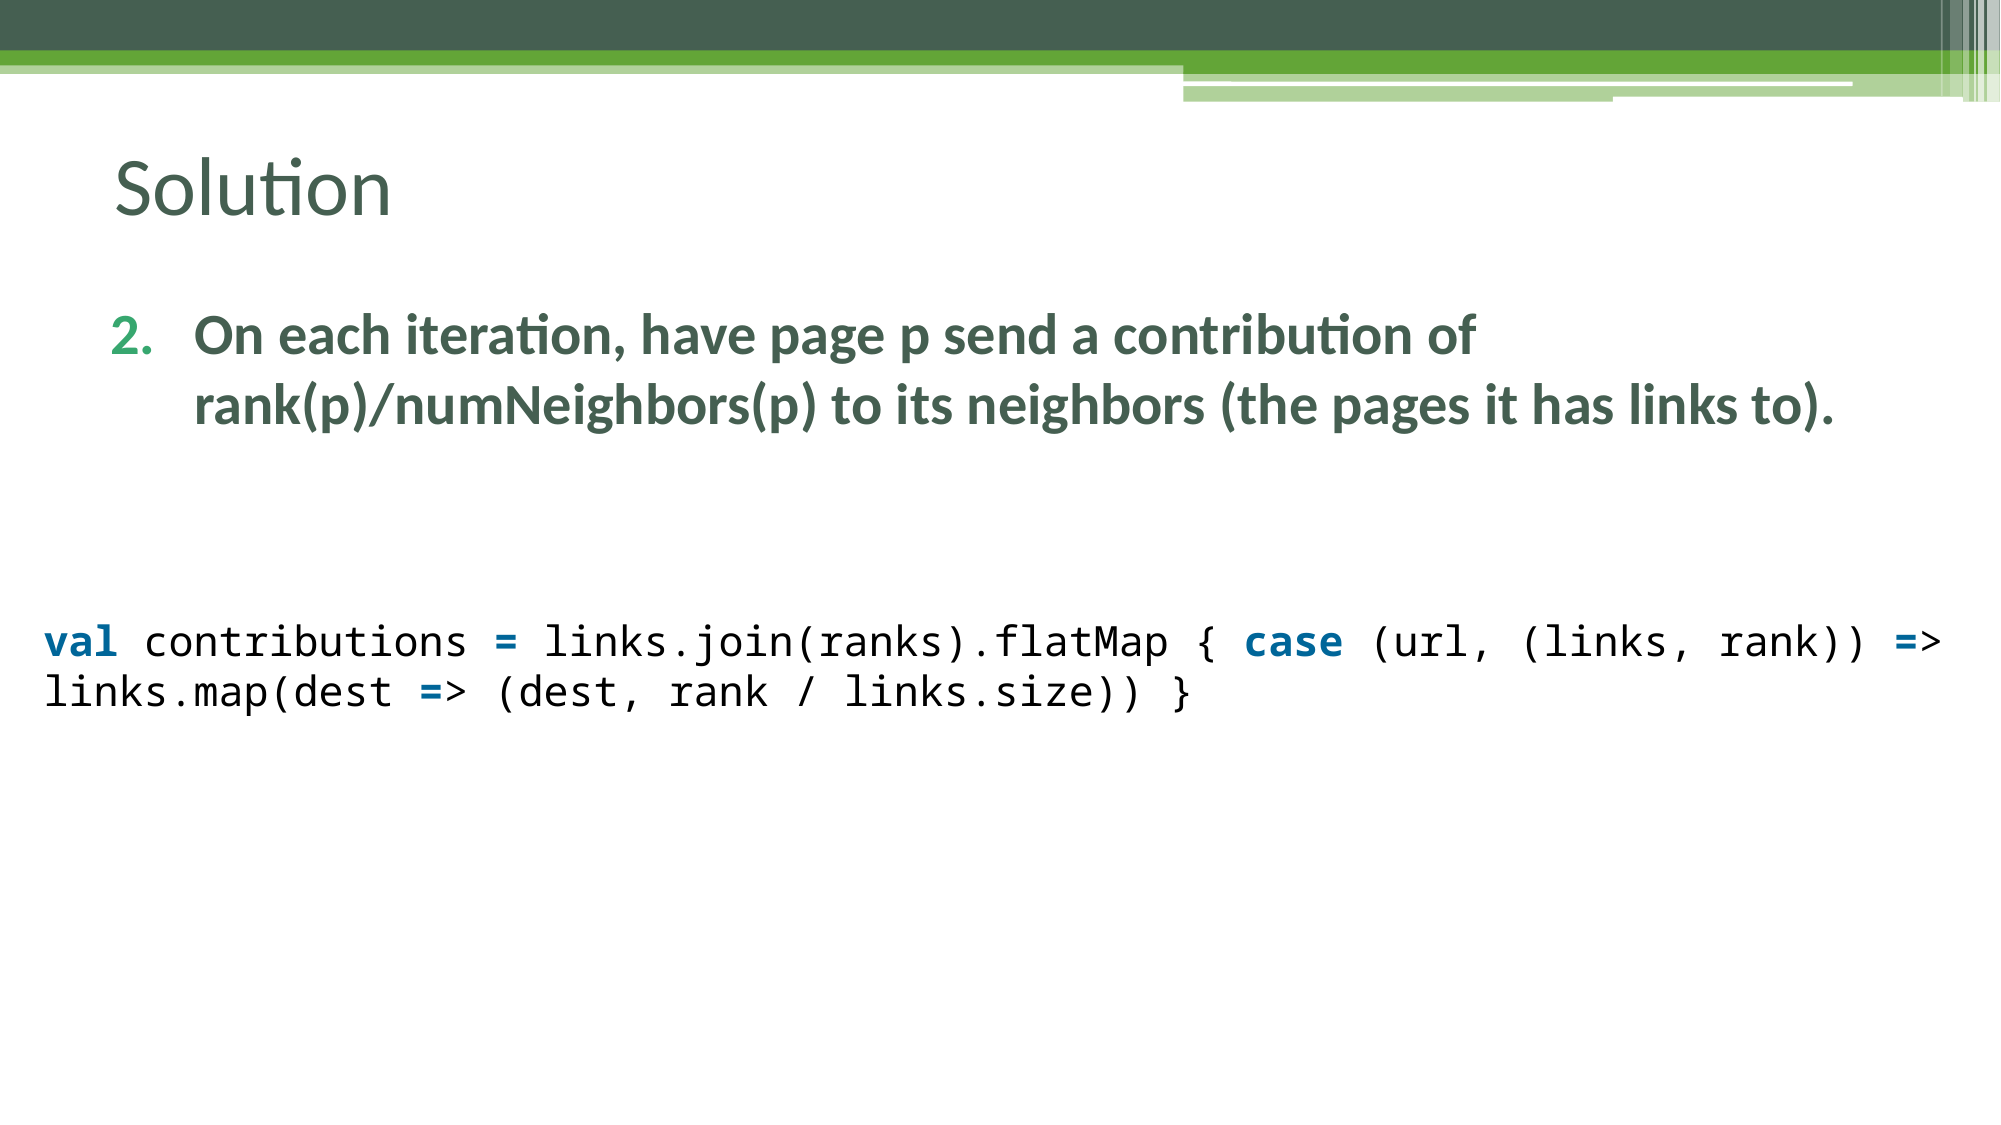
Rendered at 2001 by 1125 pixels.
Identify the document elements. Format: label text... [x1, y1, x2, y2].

text_box val contributions = links.join(ranks).flatMap { case (url, (links, rank)) => links.map(dest => (dest, rank / links.size)) } [28, 607, 1984, 772]
list On each iteration, have page p send a contribution of rank(p)/numNeighbors(p) to its neighbors (the pages it has links to). [77, 289, 1878, 473]
title Solution [99, 94, 1900, 270]
